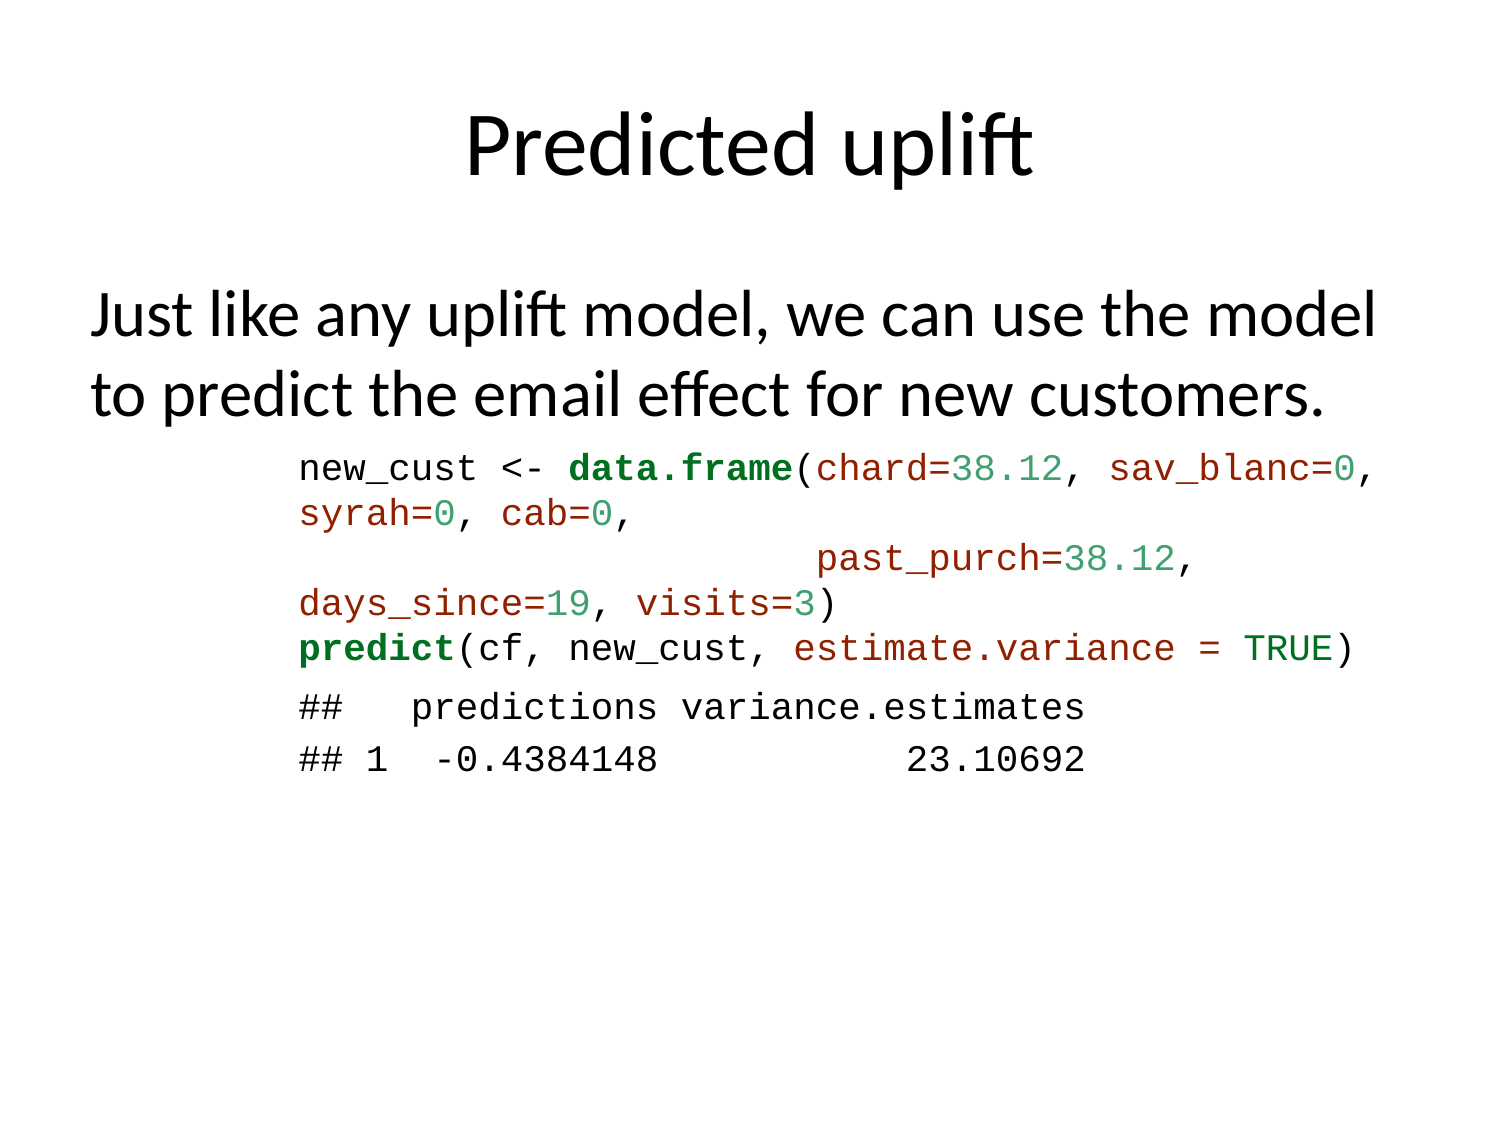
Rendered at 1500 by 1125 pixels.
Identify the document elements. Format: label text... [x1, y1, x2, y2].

list Just like any uplift model, we can use the model to predict the email effect for new customers. new_cust <- data.frame(chard=38.12, sav_blanc=0, syrah=0, cab=0, past_purch=38.12, days_since=19, visits=3) predict(cf, new_cust, estimate.variance = TRUE) ## predictions variance.estimates ## 1 -0.4384148 23.10692 [75, 262, 1425, 1005]
title Predicted uplift [75, 45, 1425, 233]
